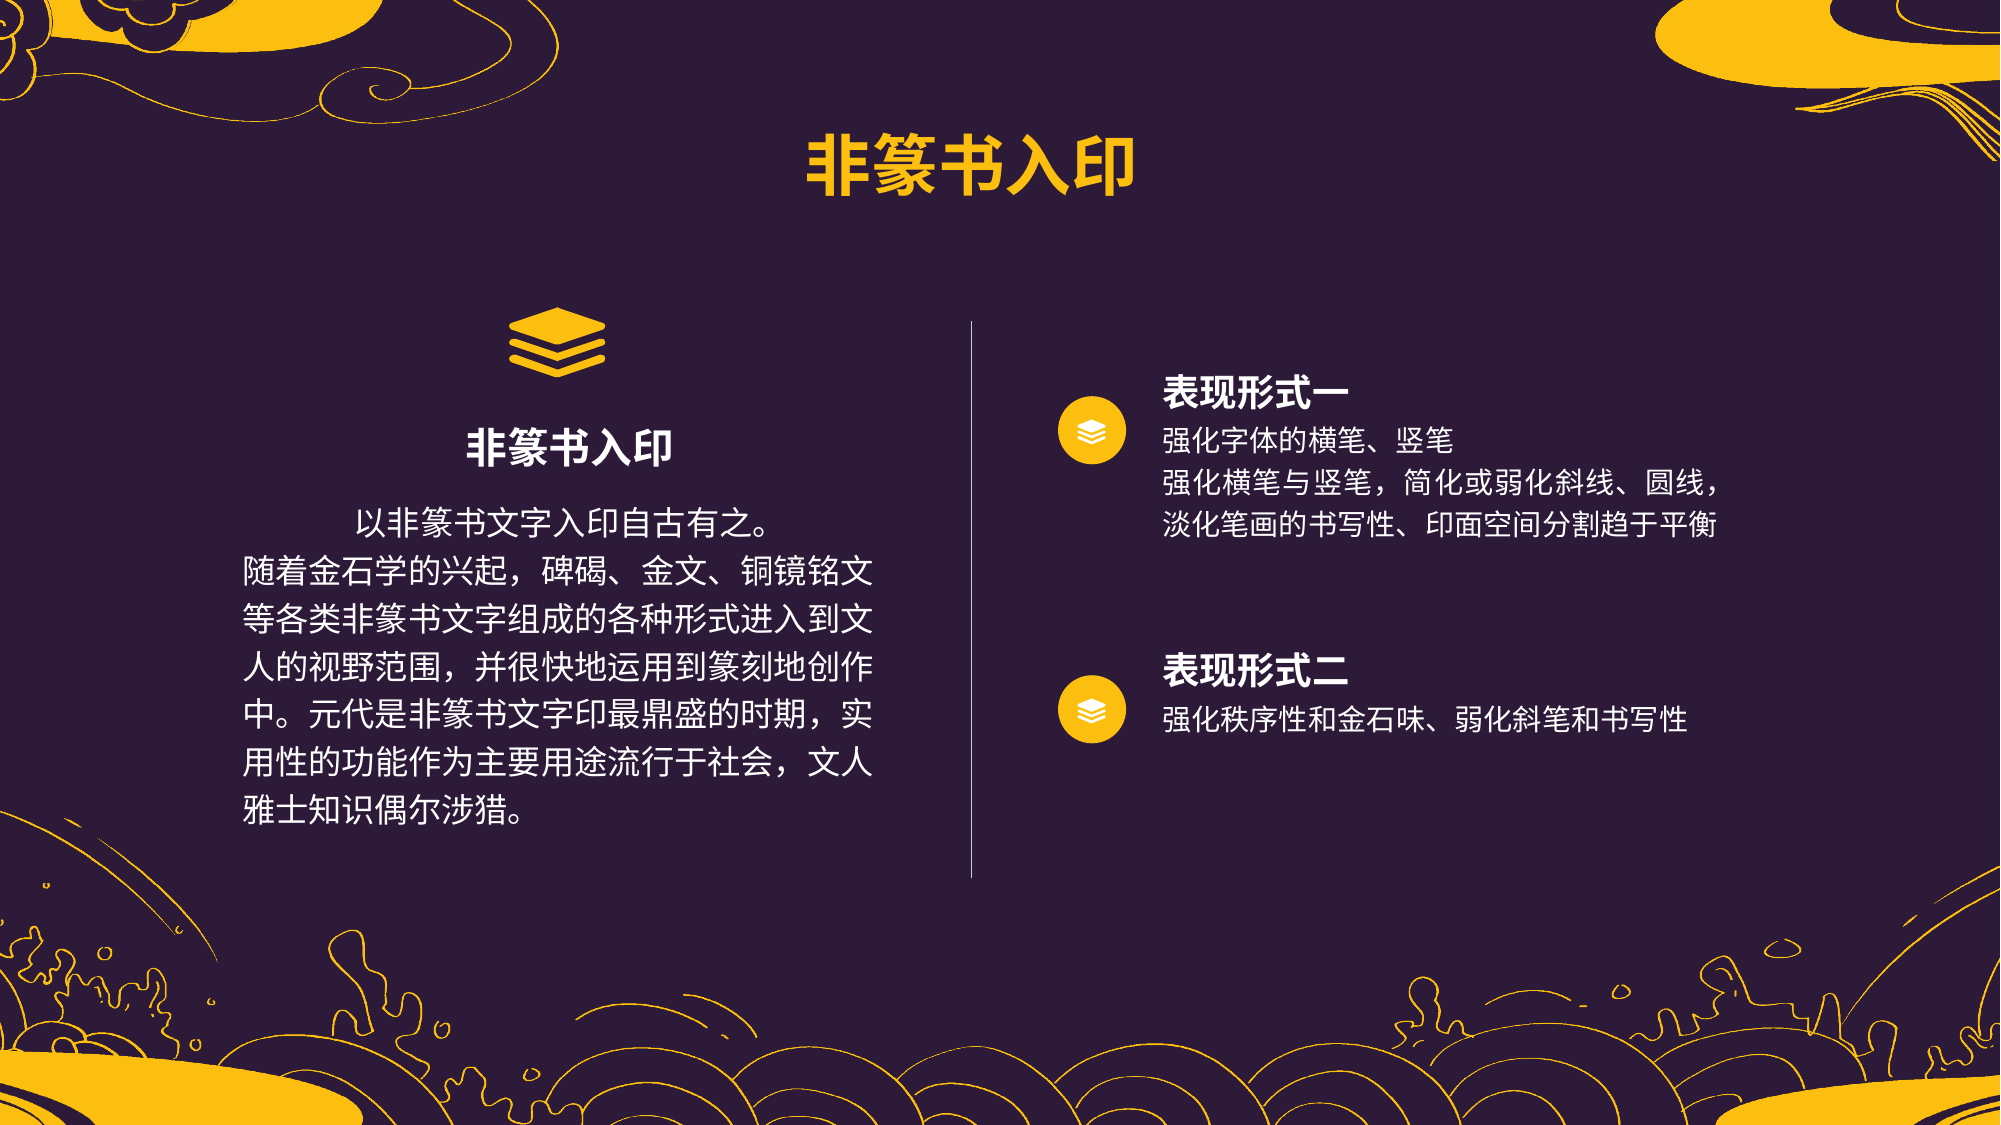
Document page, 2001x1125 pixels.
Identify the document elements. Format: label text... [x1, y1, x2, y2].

text_box [509, 354, 606, 378]
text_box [227, 404, 913, 837]
picture [0, 0, 2000, 161]
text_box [1057, 352, 1751, 547]
text_box [509, 307, 606, 345]
text_box 非篆书入印 [723, 116, 1220, 212]
picture [0, 624, 2000, 1125]
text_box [1057, 631, 1751, 784]
text_box [509, 338, 606, 362]
